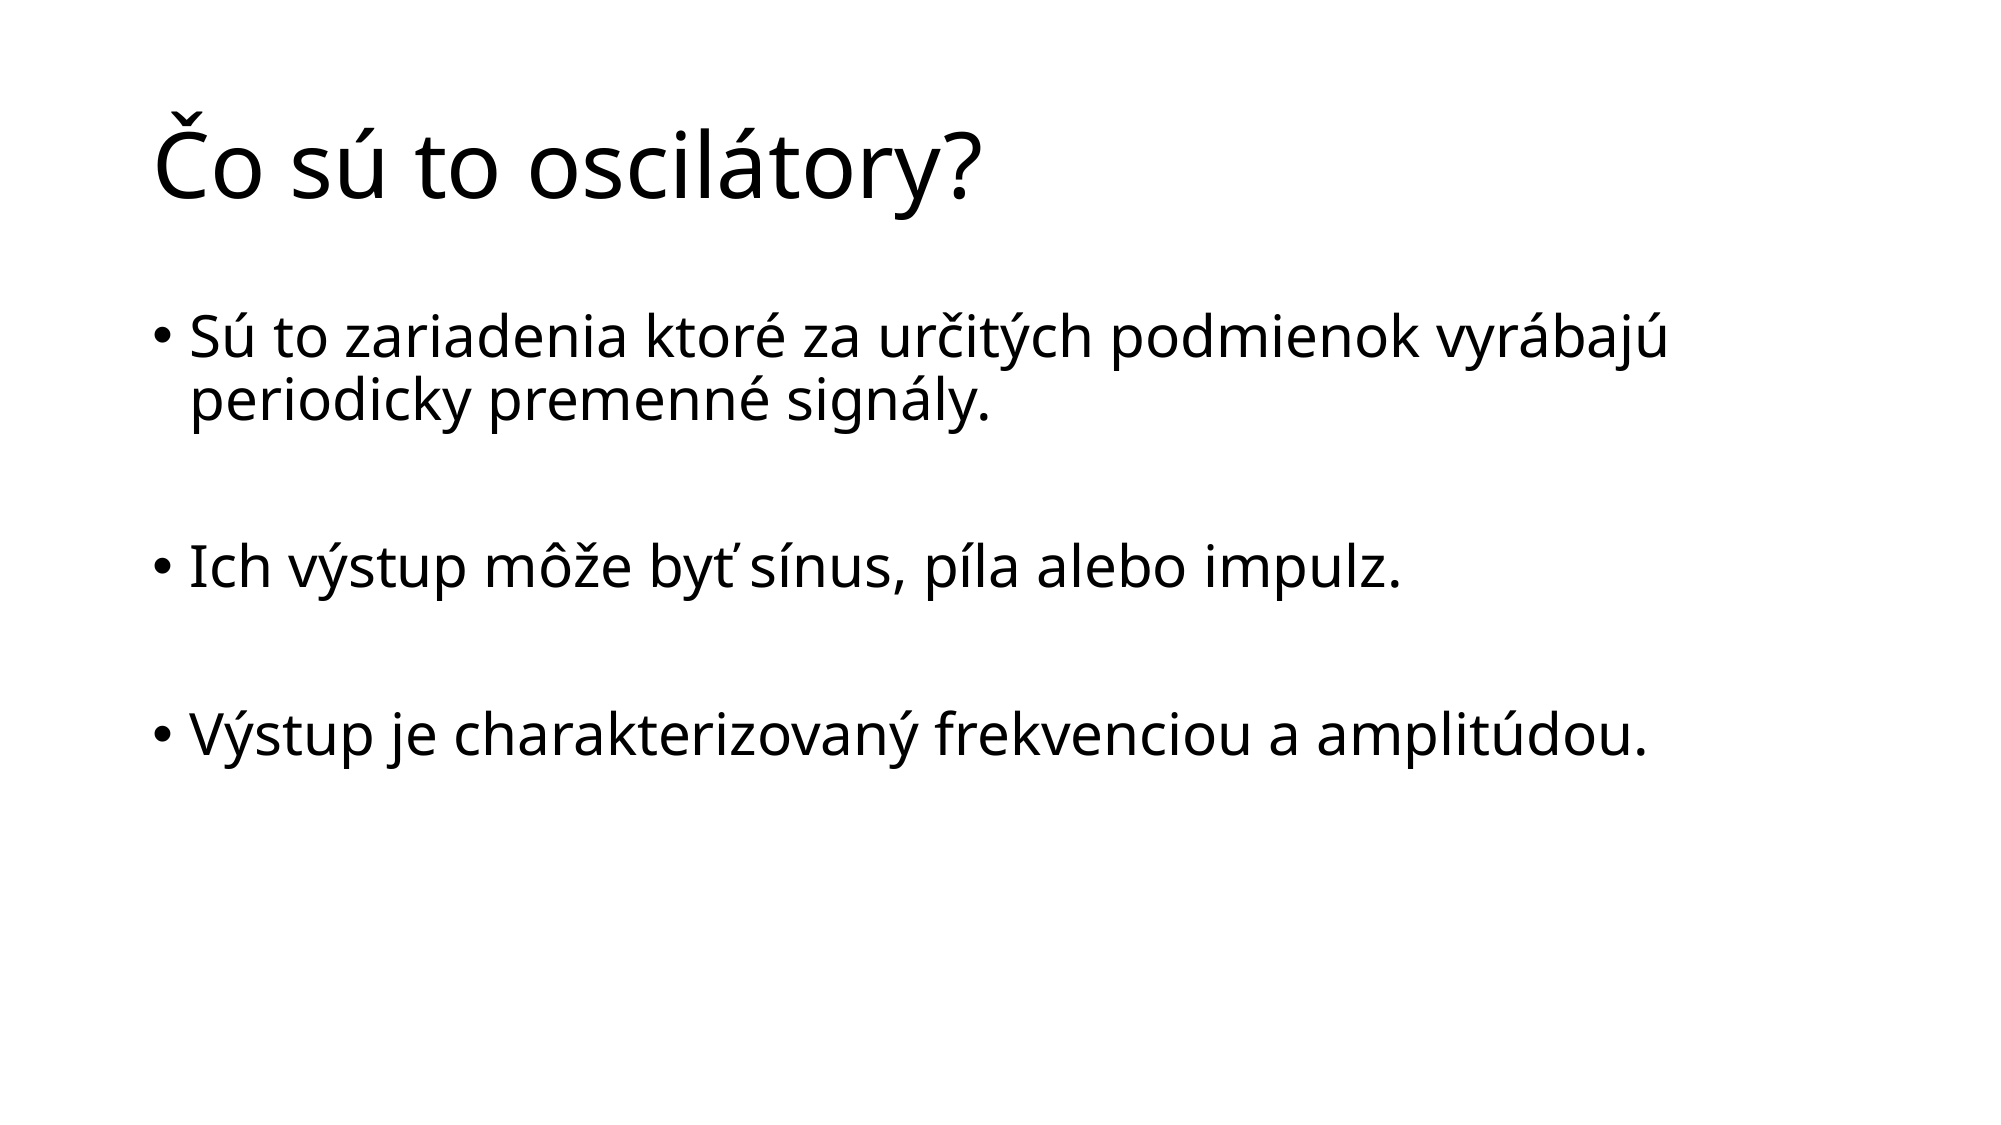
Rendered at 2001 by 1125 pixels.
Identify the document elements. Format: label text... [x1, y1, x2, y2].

list Sú to zariadenia ktoré za určitých podmienok vyrábajú periodicky premenné signály. Ich výstup môže byť sínus, píla alebo impulz. Výstup je charakterizovaný frekvenciou a amplitúdou. [137, 299, 1863, 1014]
title Čo sú to oscilátory? [137, 59, 1863, 278]
